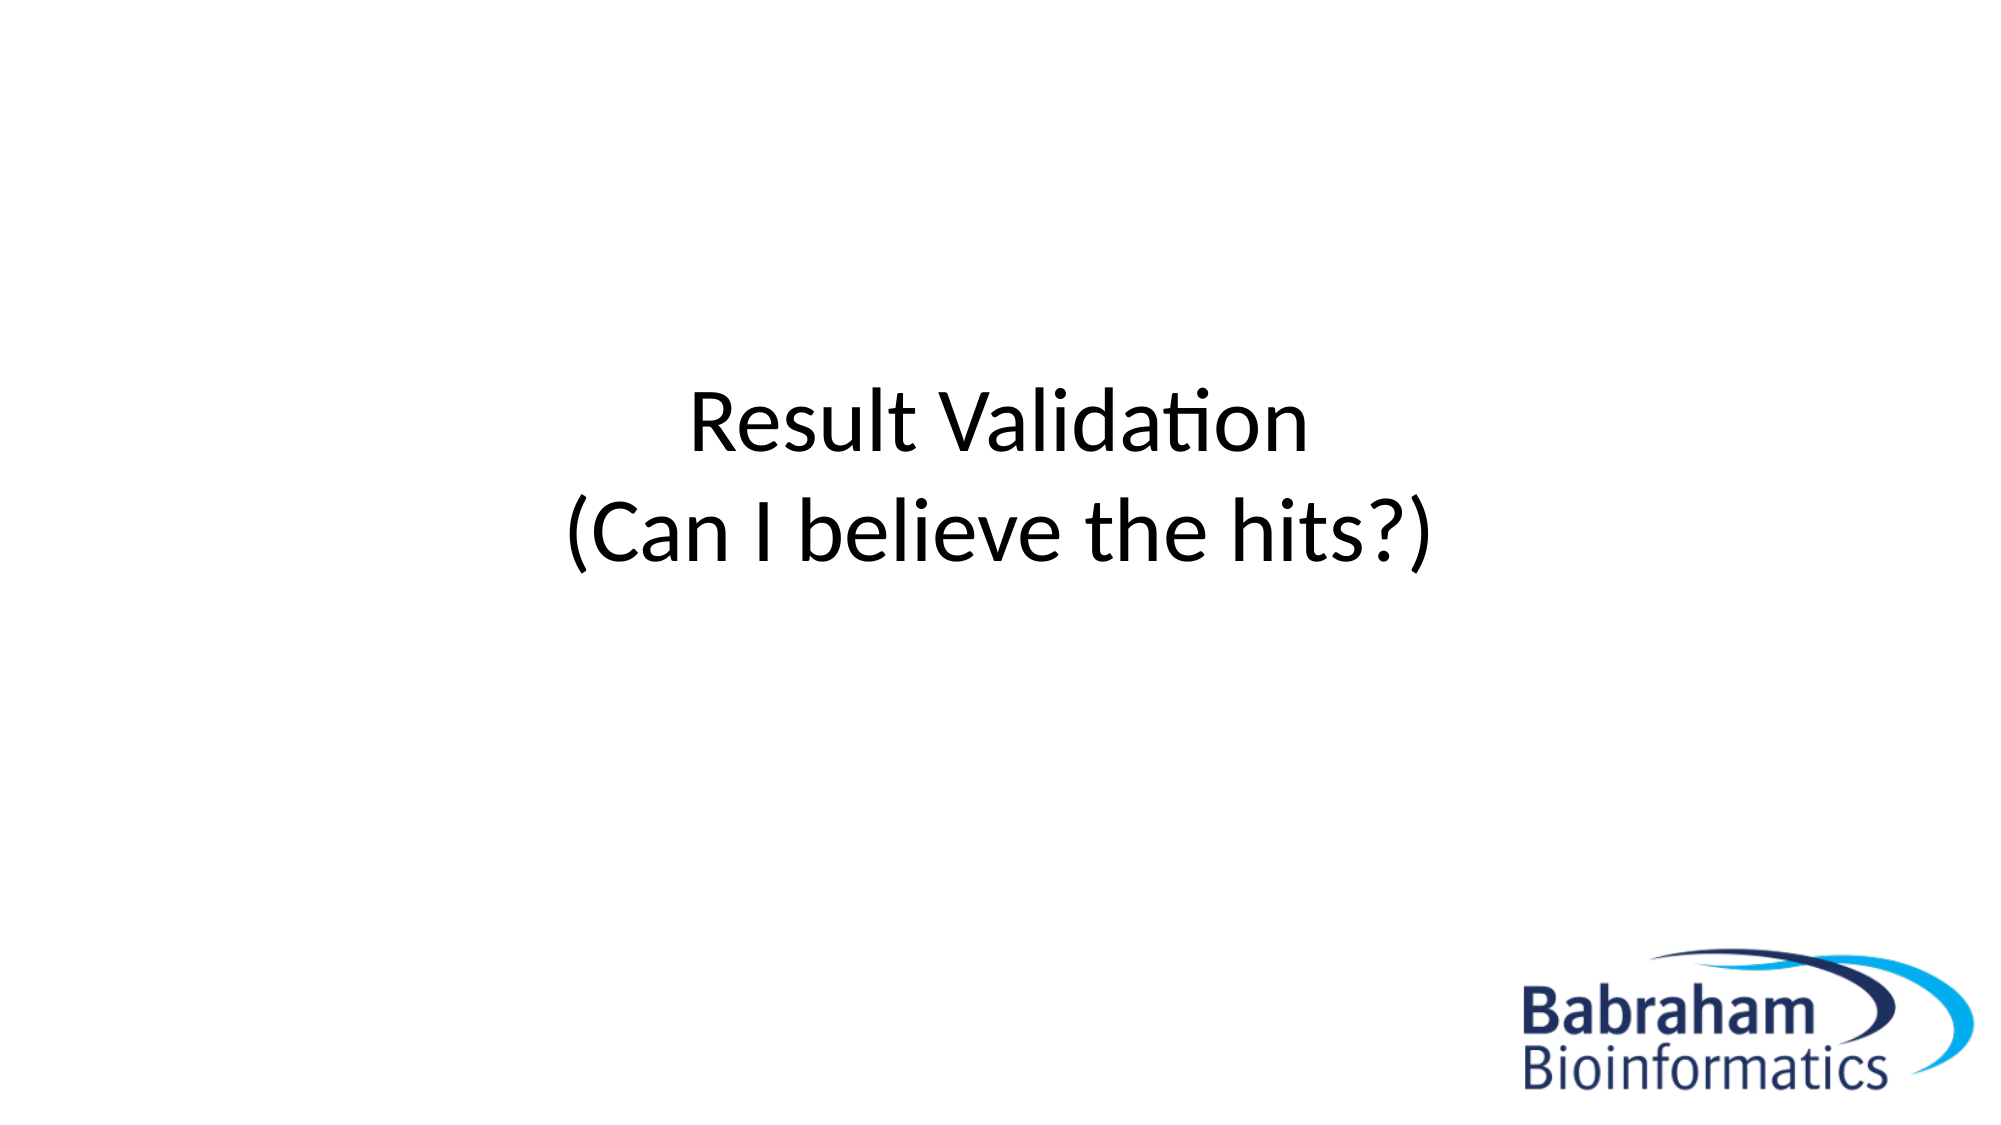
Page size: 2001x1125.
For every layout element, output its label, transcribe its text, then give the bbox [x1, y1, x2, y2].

title Result Validation (Can I believe the hits?) [150, 349, 1850, 591]
picture [1495, 935, 1984, 1109]
